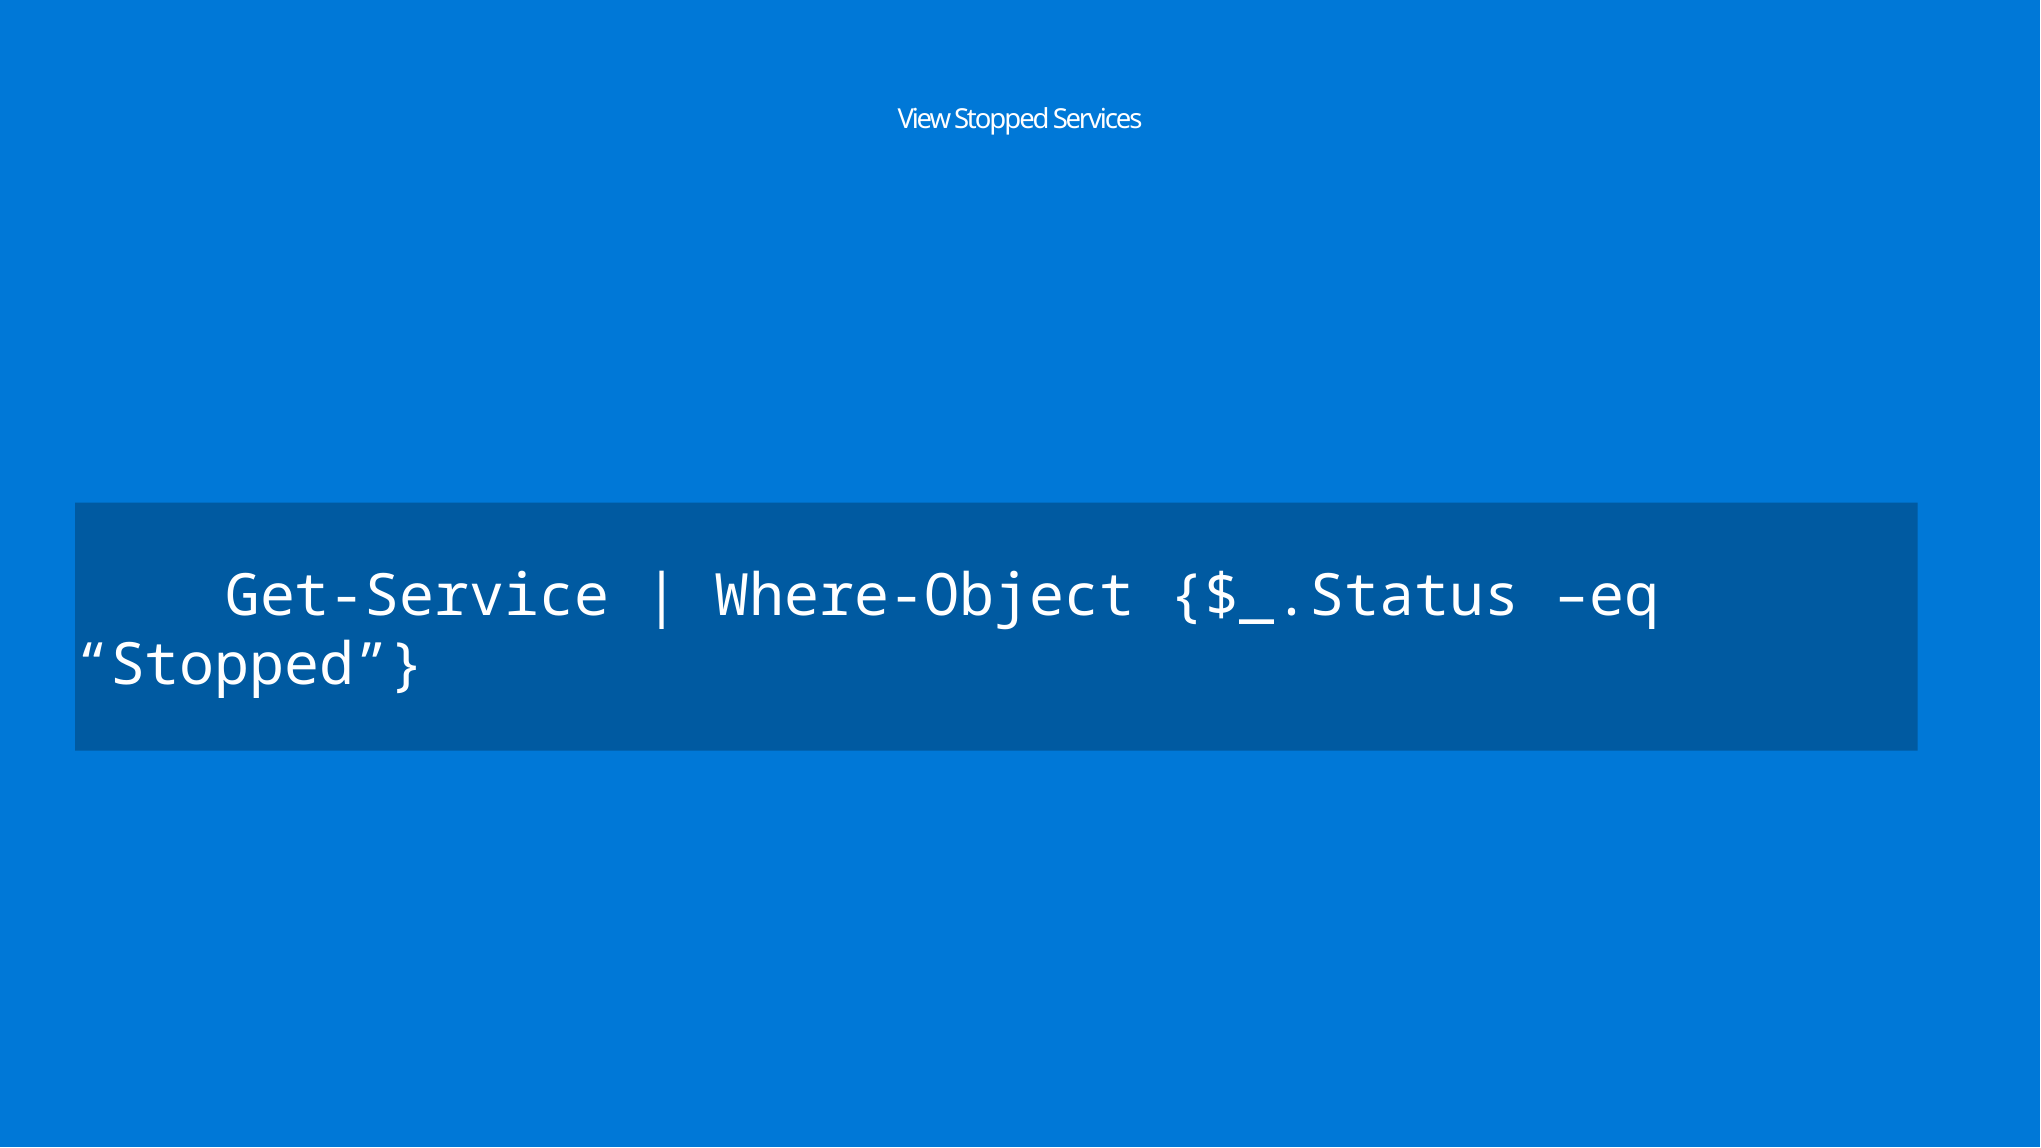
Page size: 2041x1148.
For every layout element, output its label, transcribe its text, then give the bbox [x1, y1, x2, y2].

title View Stopped Services [102, 89, 1938, 234]
text_box Get-Service | Where-Object {$_.Status –eq “Stopped”} [74, 502, 1919, 752]
